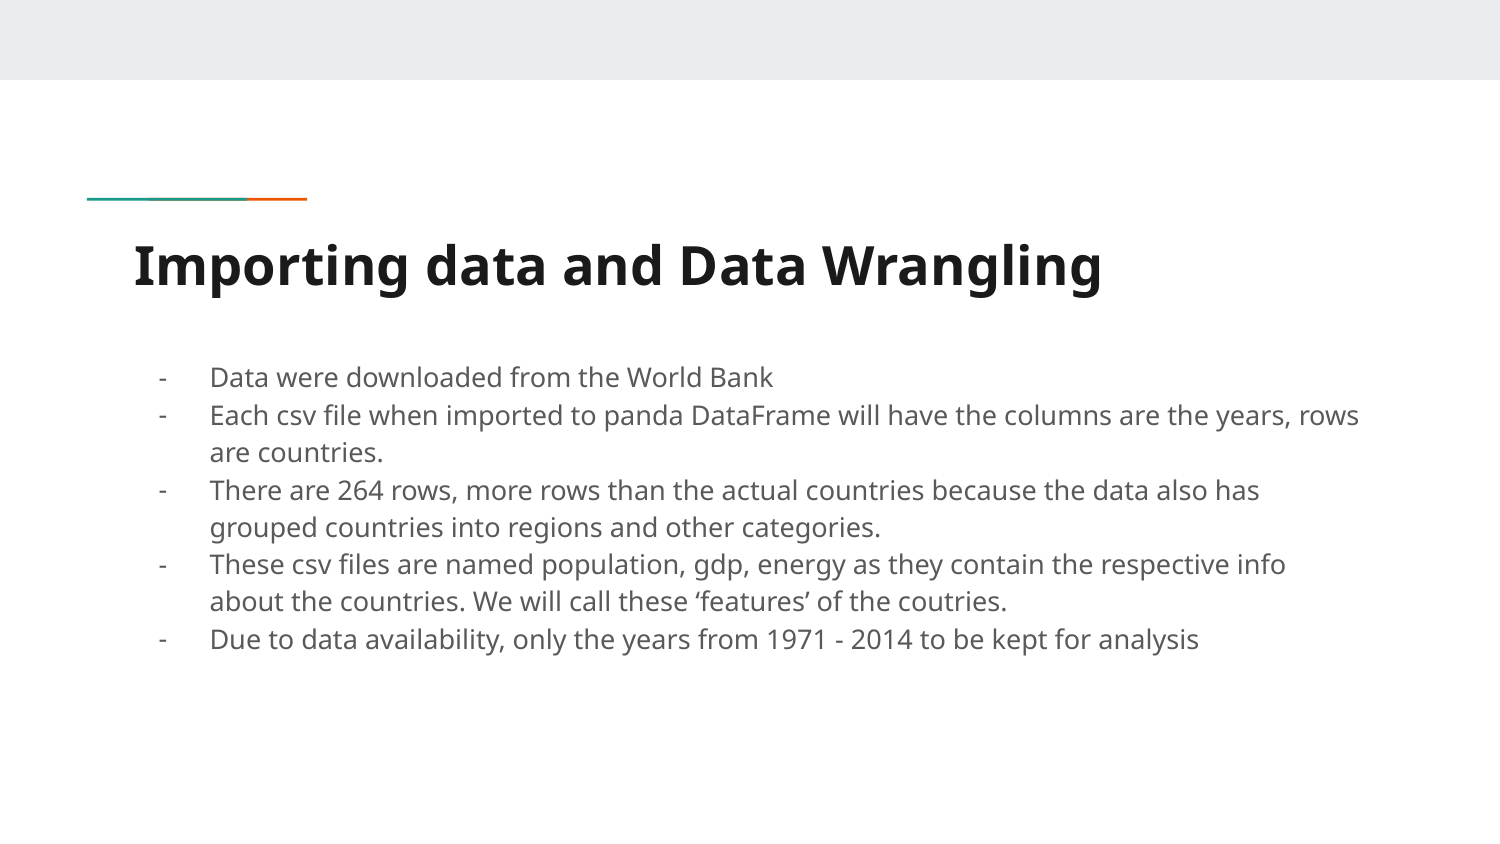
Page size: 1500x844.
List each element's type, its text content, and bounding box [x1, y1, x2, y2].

list Data were downloaded from the World Bank Each csv file when imported to panda DataFrame will have the columns are the years, rows are countries. There are 264 rows, more rows than the actual countries because the data also has grouped countries into regions and other categories. These csv files are named population, gdp, energy as they contain the respective info about the countries. We will call these ‘features’ of the coutries. Due to data availability, only the years from 1971 - 2014 to be kept for analysis [119, 341, 1381, 712]
title Importing data and Data Wrangling [119, 216, 1381, 305]
